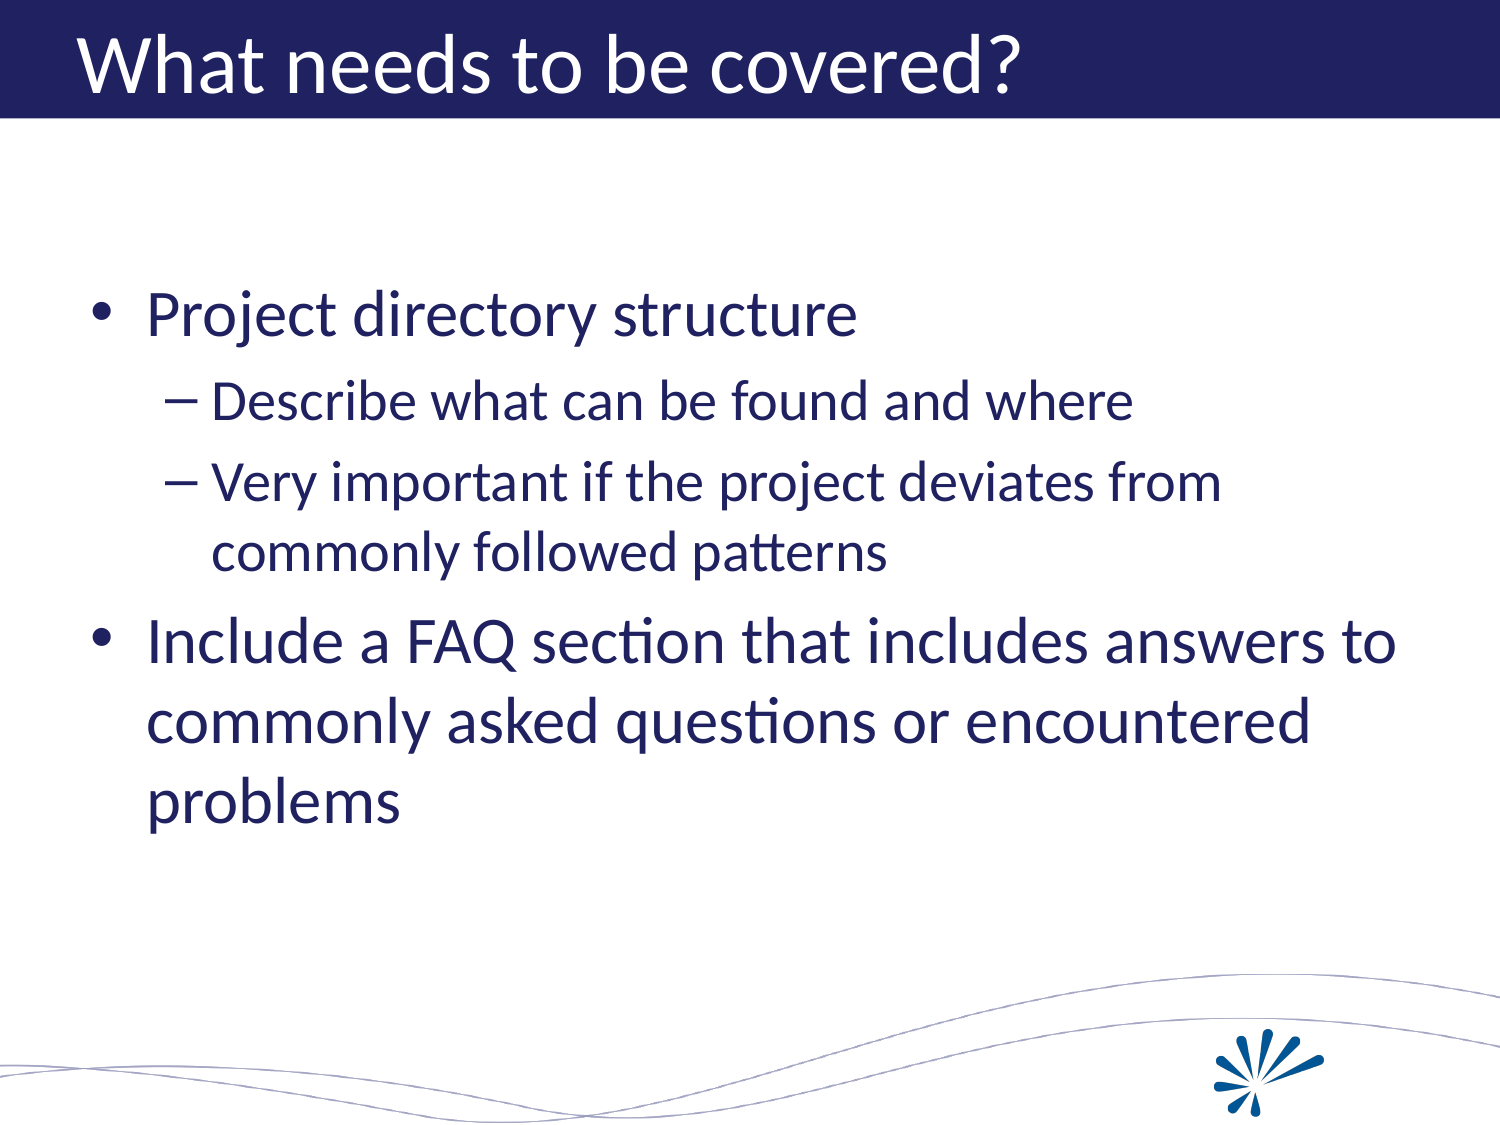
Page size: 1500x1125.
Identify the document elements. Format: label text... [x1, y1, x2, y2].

title What needs to be covered? [0, 0, 1500, 119]
picture [0, 965, 1500, 1125]
list Project directory structure Describe what can be found and where Very important if the project deviates from commonly followed patterns Include a FAQ section that includes answers to commonly asked questions or encountered problems [75, 262, 1425, 1005]
